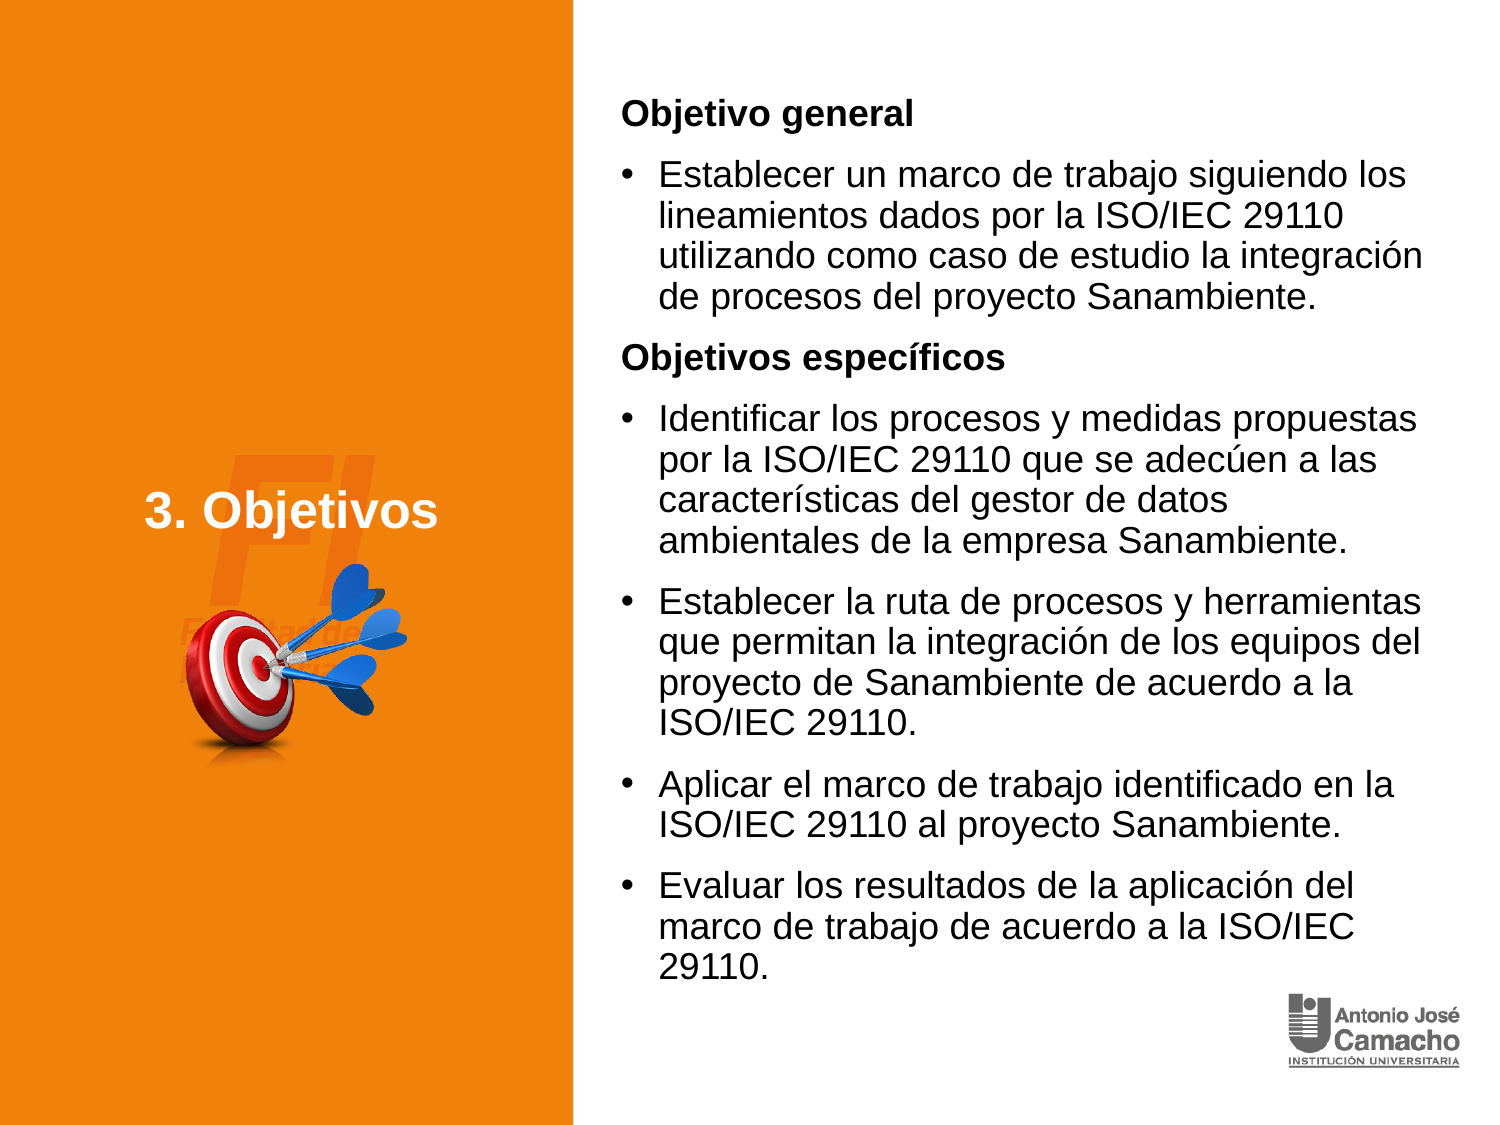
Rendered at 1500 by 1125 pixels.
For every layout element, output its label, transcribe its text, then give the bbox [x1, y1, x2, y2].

picture [0, 0, 1500, 1125]
title 3. Objetivos [26, 466, 559, 548]
list Objetivo general Establecer un marco de trabajo siguiendo los lineamientos dados por la ISO/IEC 29110 utilizando como caso de estudio la integración de procesos del proyecto Sanambiente. Objetivos específicos Identificar los procesos y medidas propuestas por la ISO/IEC 29110 que se adecúen a las características del gestor de datos ambientales de la empresa Sanambiente. Establecer la ruta de procesos y herramientas que permitan la integración de los equipos del proyecto de Sanambiente de acuerdo a la ISO/IEC 29110. Aplicar el marco de trabajo identificado en la ISO/IEC 29110 al proyecto Sanambiente. Evaluar los resultados de la aplicación del marco de trabajo de acuerdo a la ISO/IEC 29110. [605, 86, 1456, 1008]
